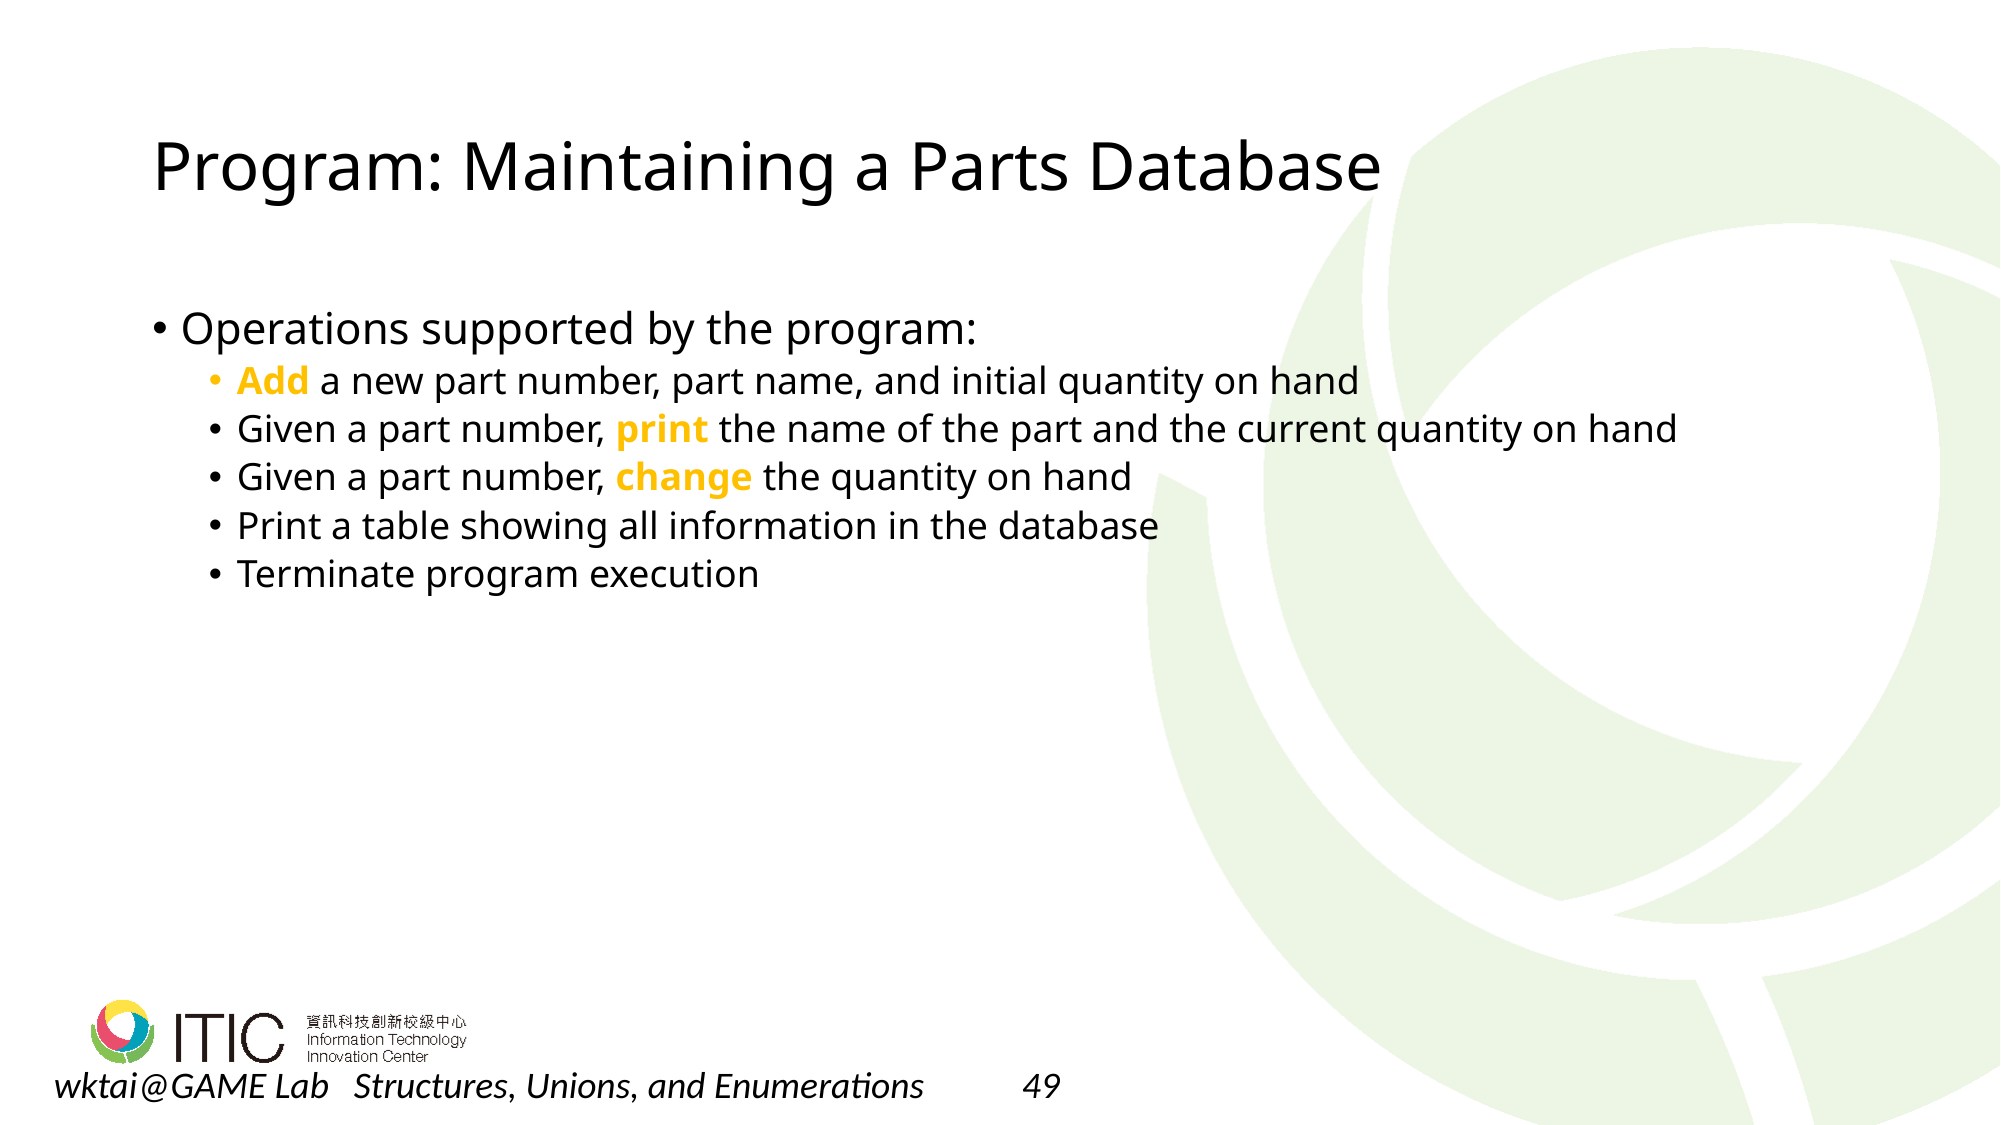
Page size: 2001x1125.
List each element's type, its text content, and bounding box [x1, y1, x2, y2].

title Program: Maintaining a Parts Database [137, 59, 1863, 278]
picture [0, 0, 2001, 1125]
list Operations supported by the program: Add a new part number, part name, and initial quantity on hand Given a part number, print the name of the part and the current quantity on hand Given a part number, change the quantity on hand Print a table showing all information in the database Terminate program execution [137, 299, 1863, 1014]
